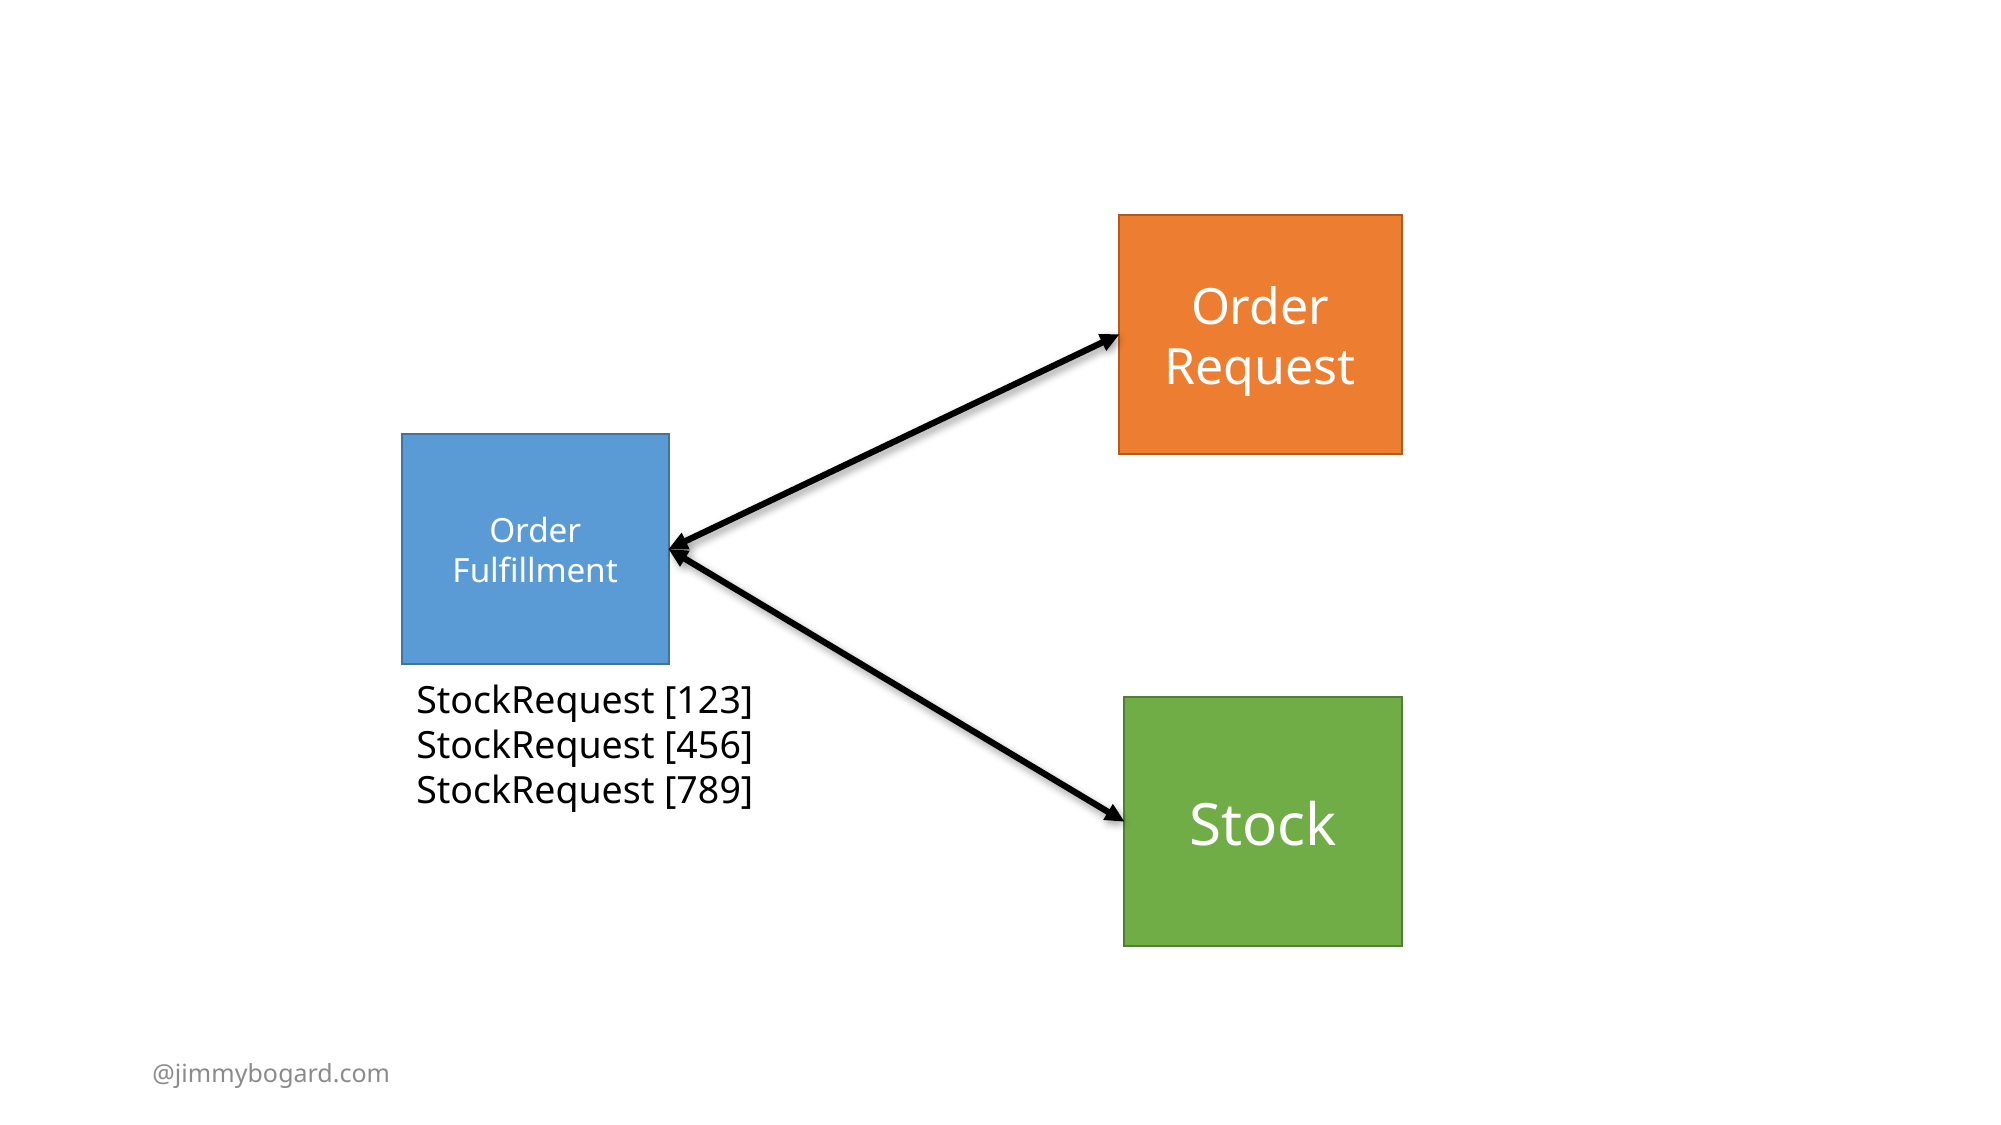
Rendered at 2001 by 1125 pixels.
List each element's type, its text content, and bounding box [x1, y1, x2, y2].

slide_number @jimmybogard.com [137, 1042, 588, 1103]
text_box Order Fulfillment [401, 433, 668, 665]
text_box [668, 334, 1120, 549]
text_box StockRequest [123] StockRequest [456] StockRequest [789] [401, 669, 668, 819]
text_box Order Request [1118, 214, 1403, 455]
text_box Stock [1123, 696, 1403, 947]
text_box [668, 549, 1125, 822]
